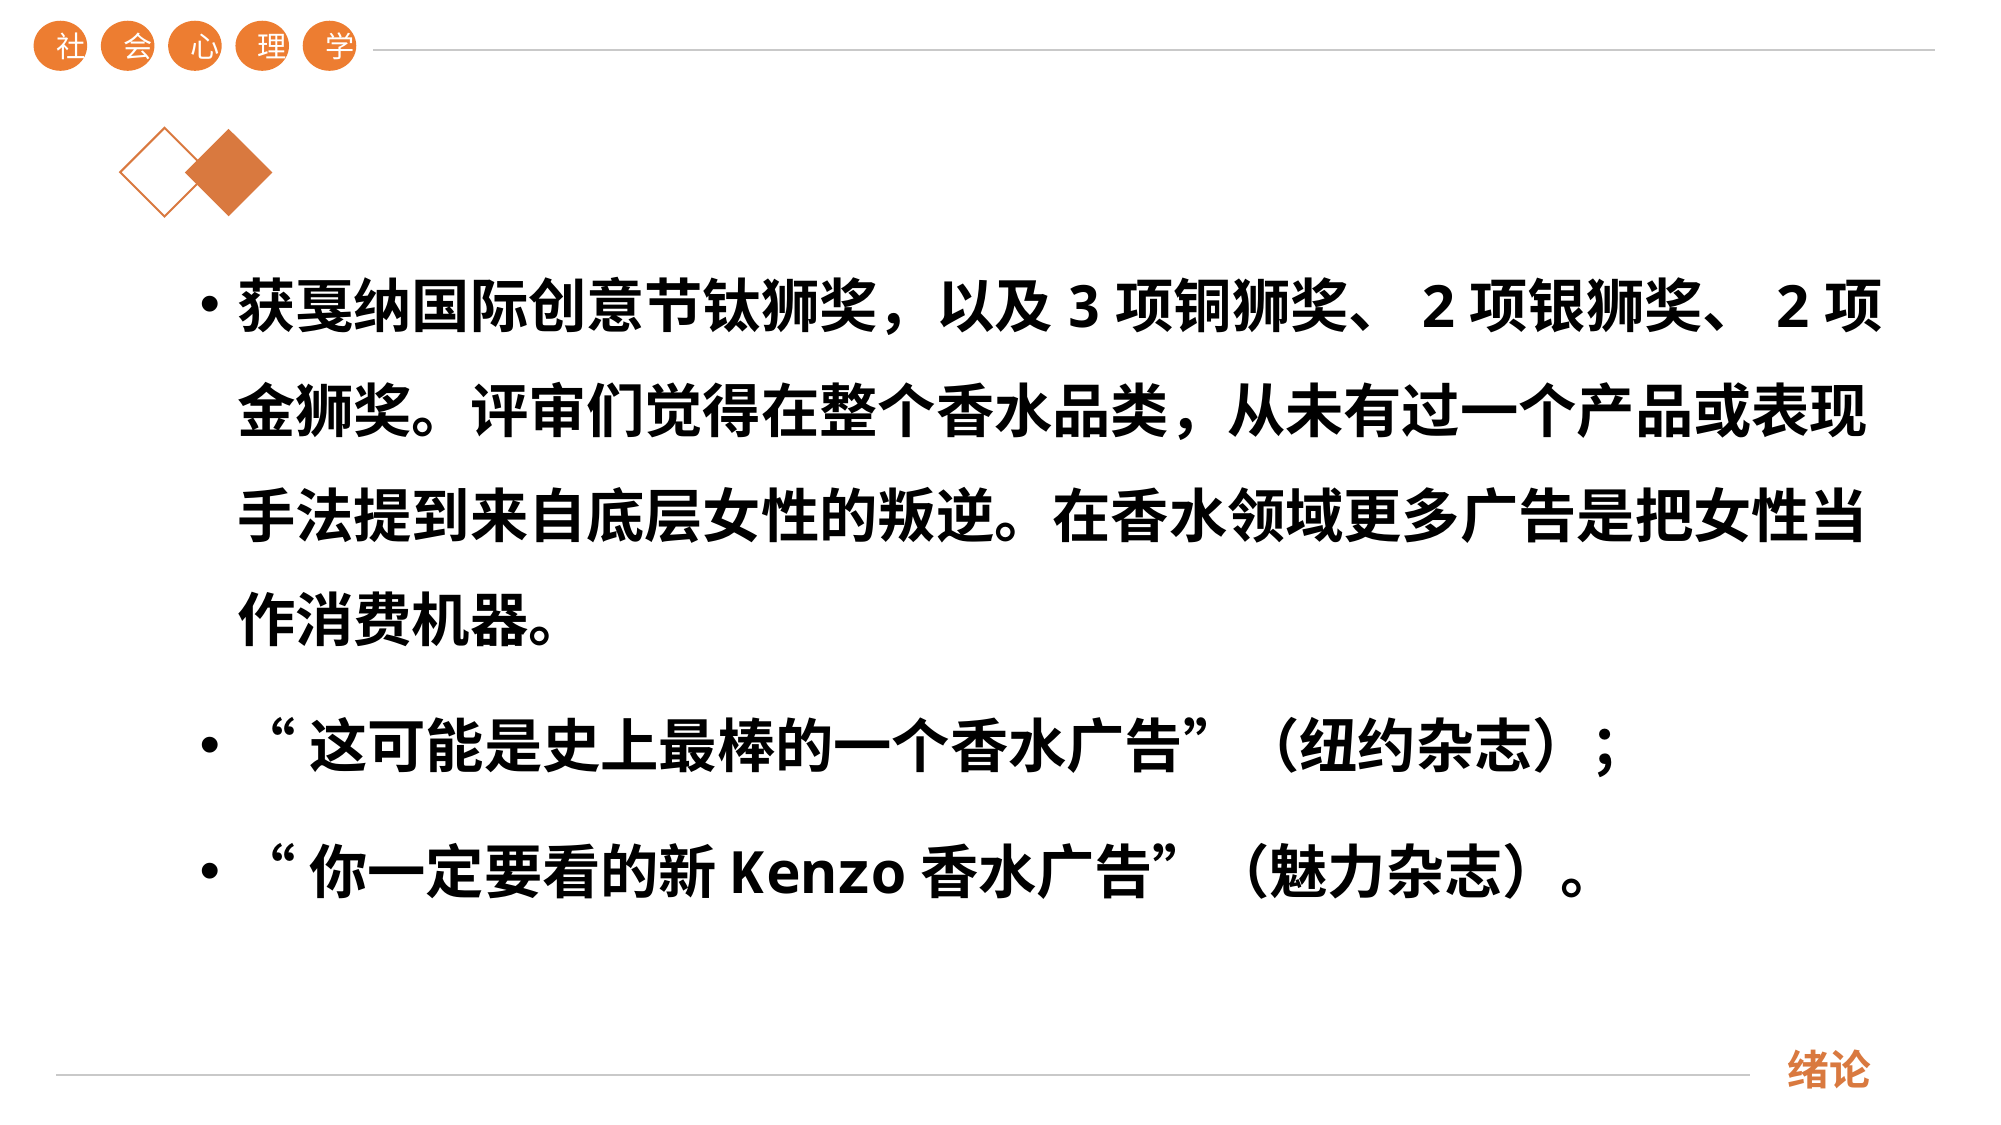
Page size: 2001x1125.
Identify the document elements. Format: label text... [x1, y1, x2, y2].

text_box 获戛纳国际创意节钛狮奖，以及3项铜狮奖、2项银狮奖、2项金狮奖。评审们觉得在整个香水品类，从未有过一个产品或表现手法提到来自底层女性的叛逆。在香水领域更多广告是把女性当作消费机器。 “这可能是史上最棒的一个香水广告”（纽约杂志）； “你一定要看的新Kenzo香水广告”（魅力杂志）。 [184, 226, 1910, 941]
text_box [120, 127, 273, 217]
text_box 绪论 [1772, 1040, 2000, 1101]
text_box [33, 20, 357, 71]
